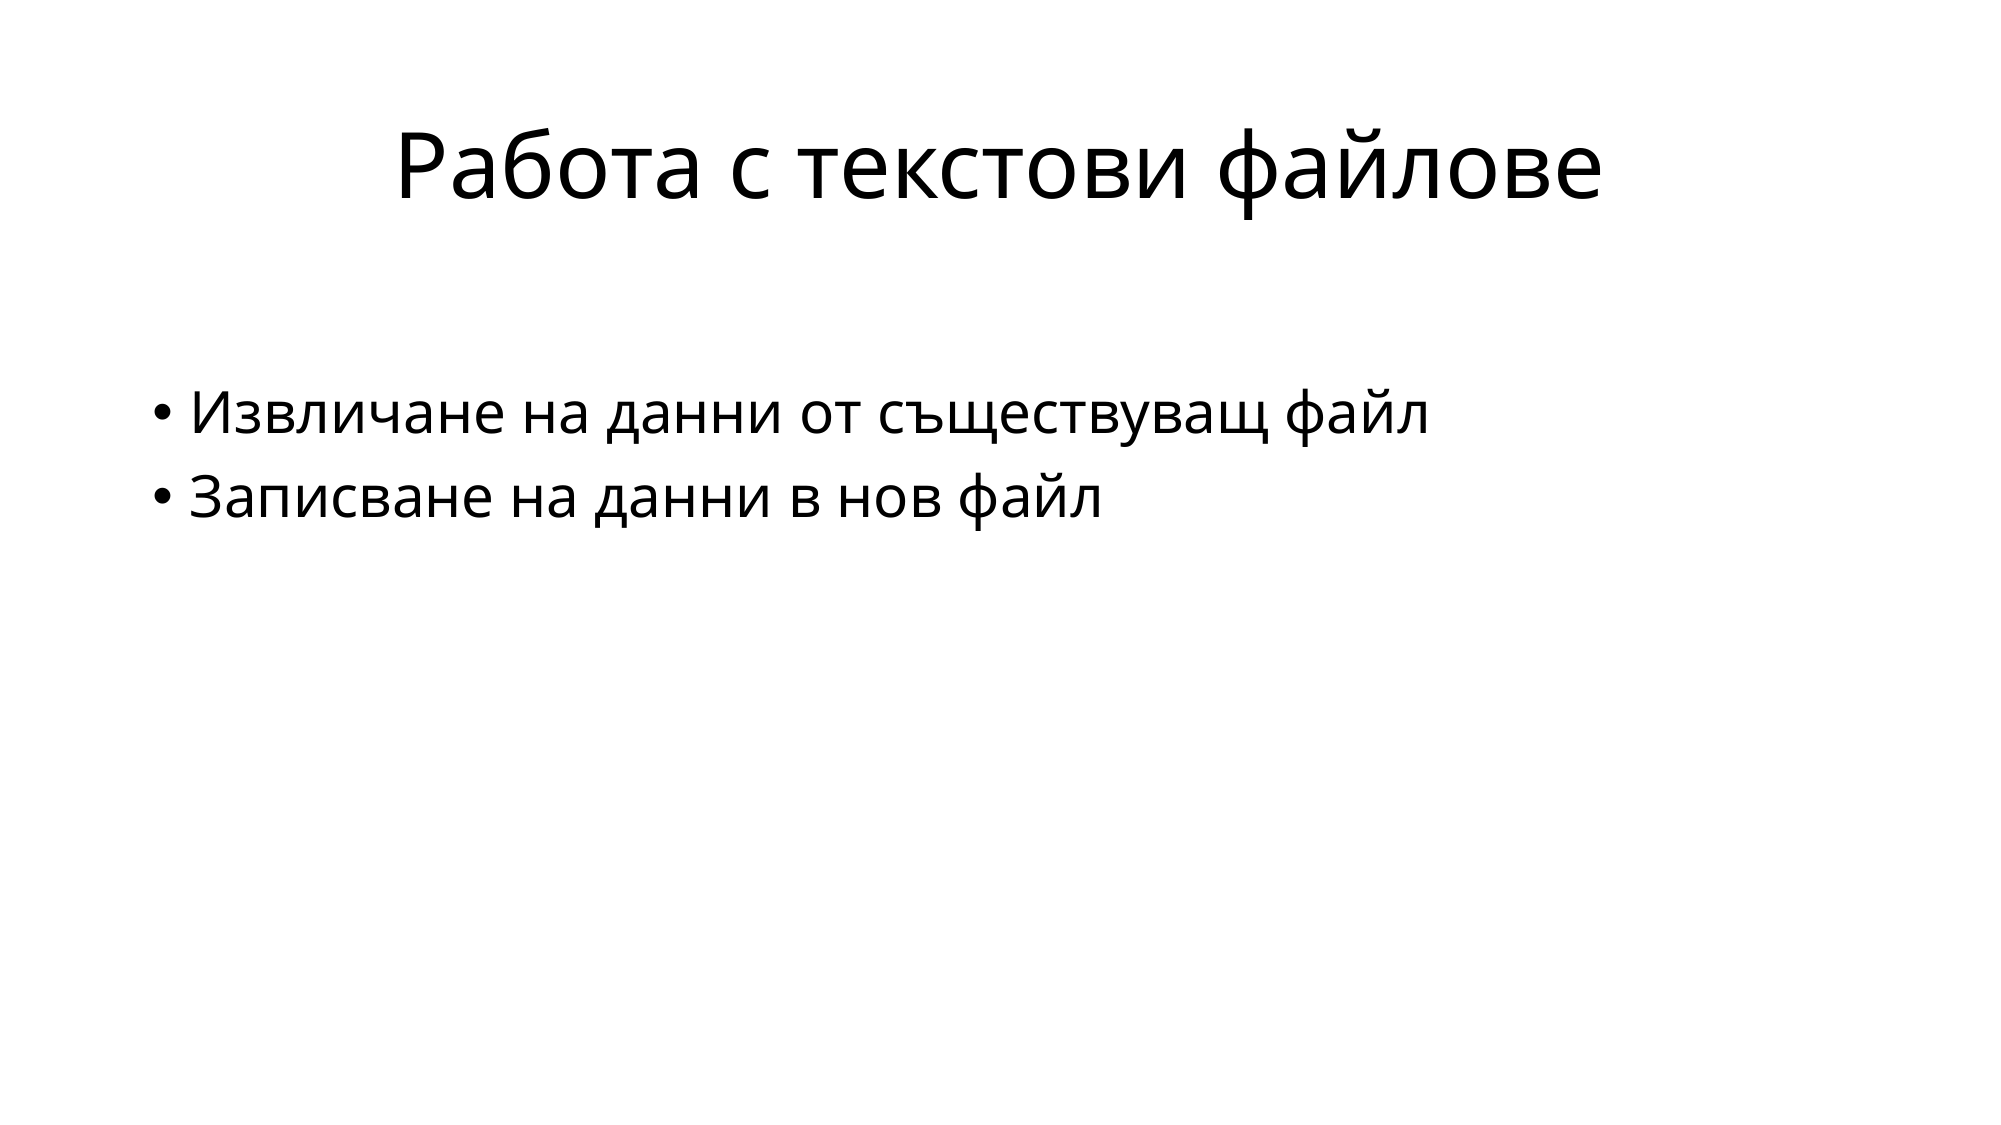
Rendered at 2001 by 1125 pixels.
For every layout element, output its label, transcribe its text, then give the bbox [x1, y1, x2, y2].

list Извличане на данни от съществуващ файл Записване на данни в нов файл [137, 376, 1863, 624]
title Работа с текстови файлове [137, 59, 1863, 278]
